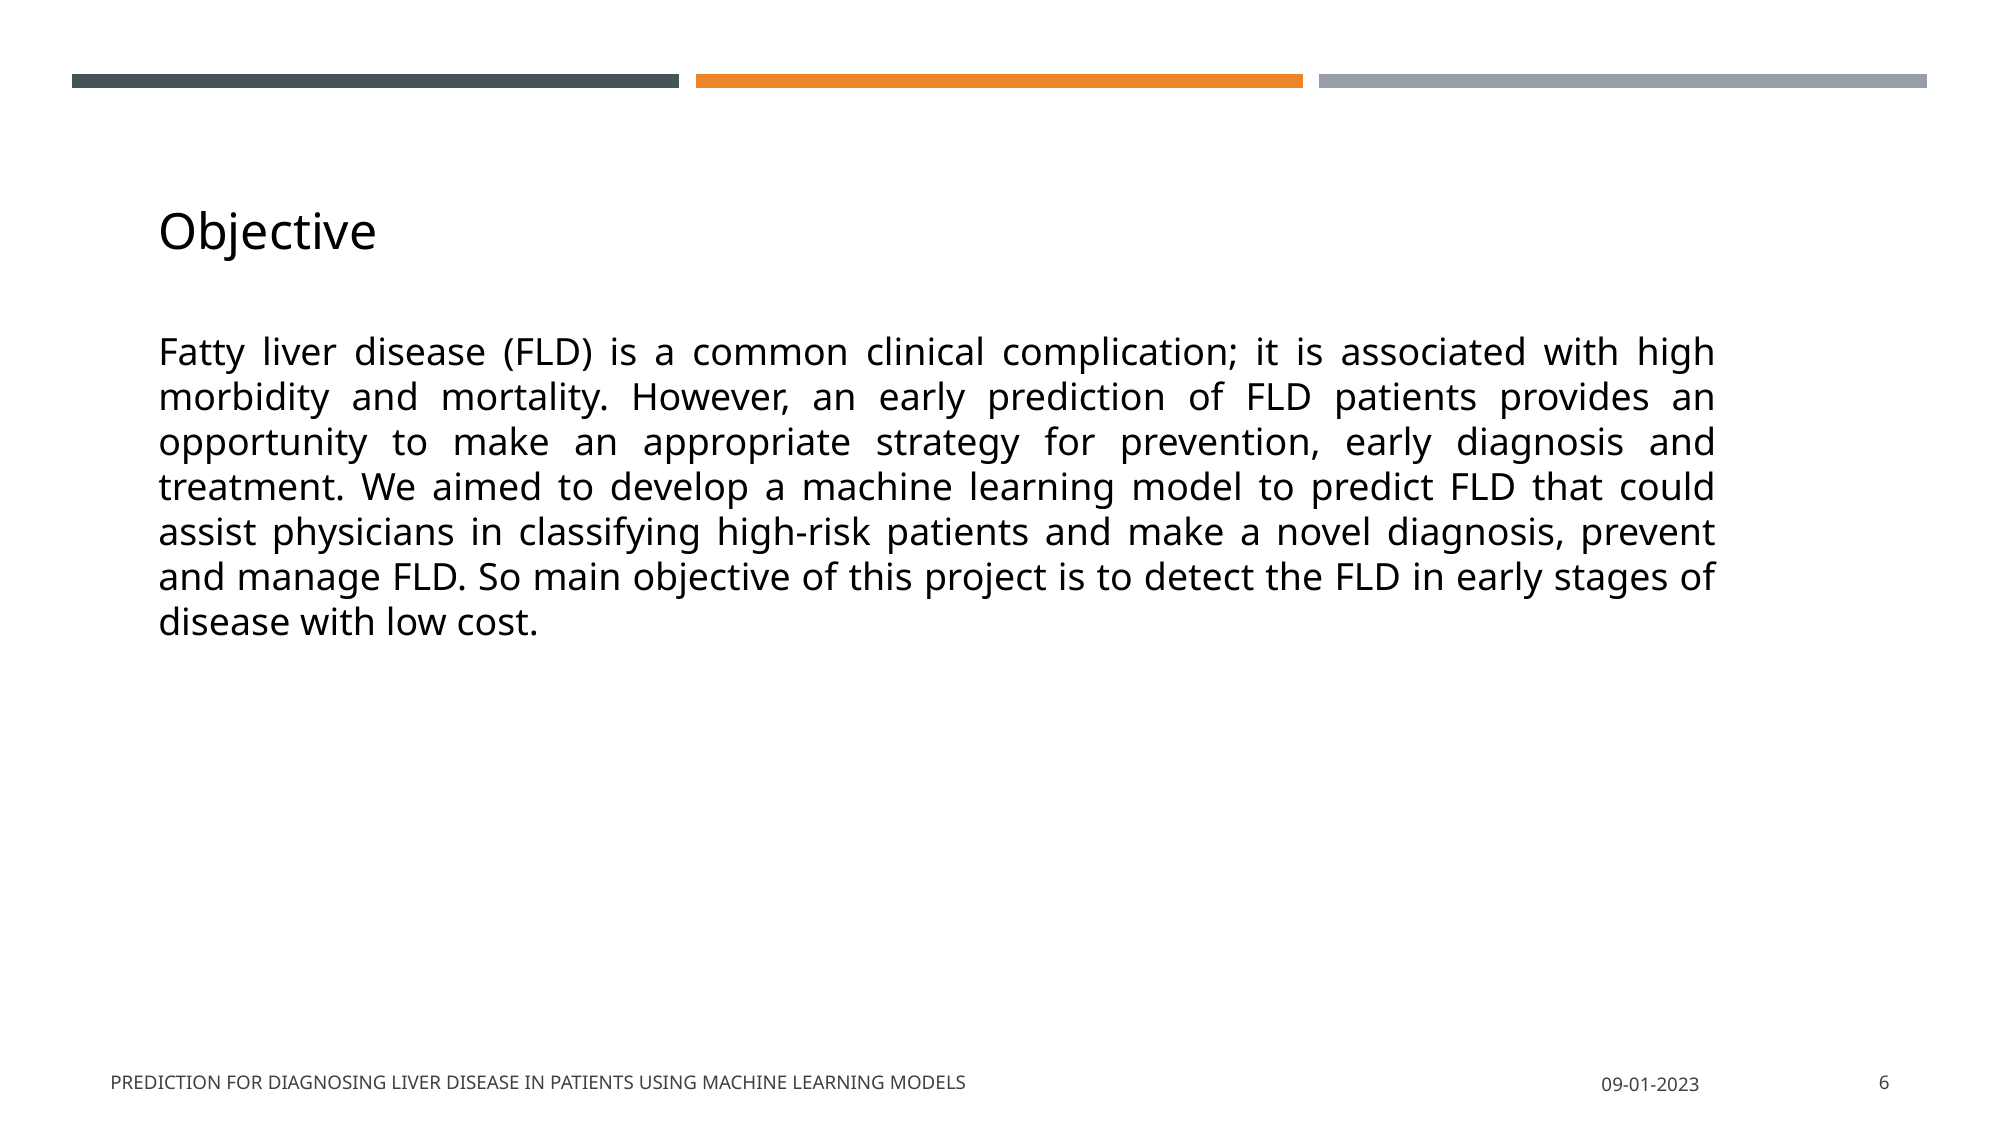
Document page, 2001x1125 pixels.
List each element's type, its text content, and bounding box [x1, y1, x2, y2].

slide_number 6 [1732, 1053, 1905, 1114]
text_box Objective [143, 192, 1182, 268]
footer Prediction for Diagnosing Liver Disease in Patients using Machine Learning Models [95, 1053, 1230, 1114]
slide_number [1247, 1053, 1715, 1114]
text_box Fatty liver disease (FLD) is a common clinical complication; it is associated with high morbidity and mortality. However, an early prediction of FLD patients provides an opportunity to make an appropriate strategy for prevention, early diagnosis and treatment. We aimed to develop a machine learning model to predict FLD that could assist physicians in classifying high-risk patients and make a novel diagnosis, prevent and manage FLD. So main objective of this project is to detect the FLD in early stages of disease with low cost. [143, 320, 1732, 650]
